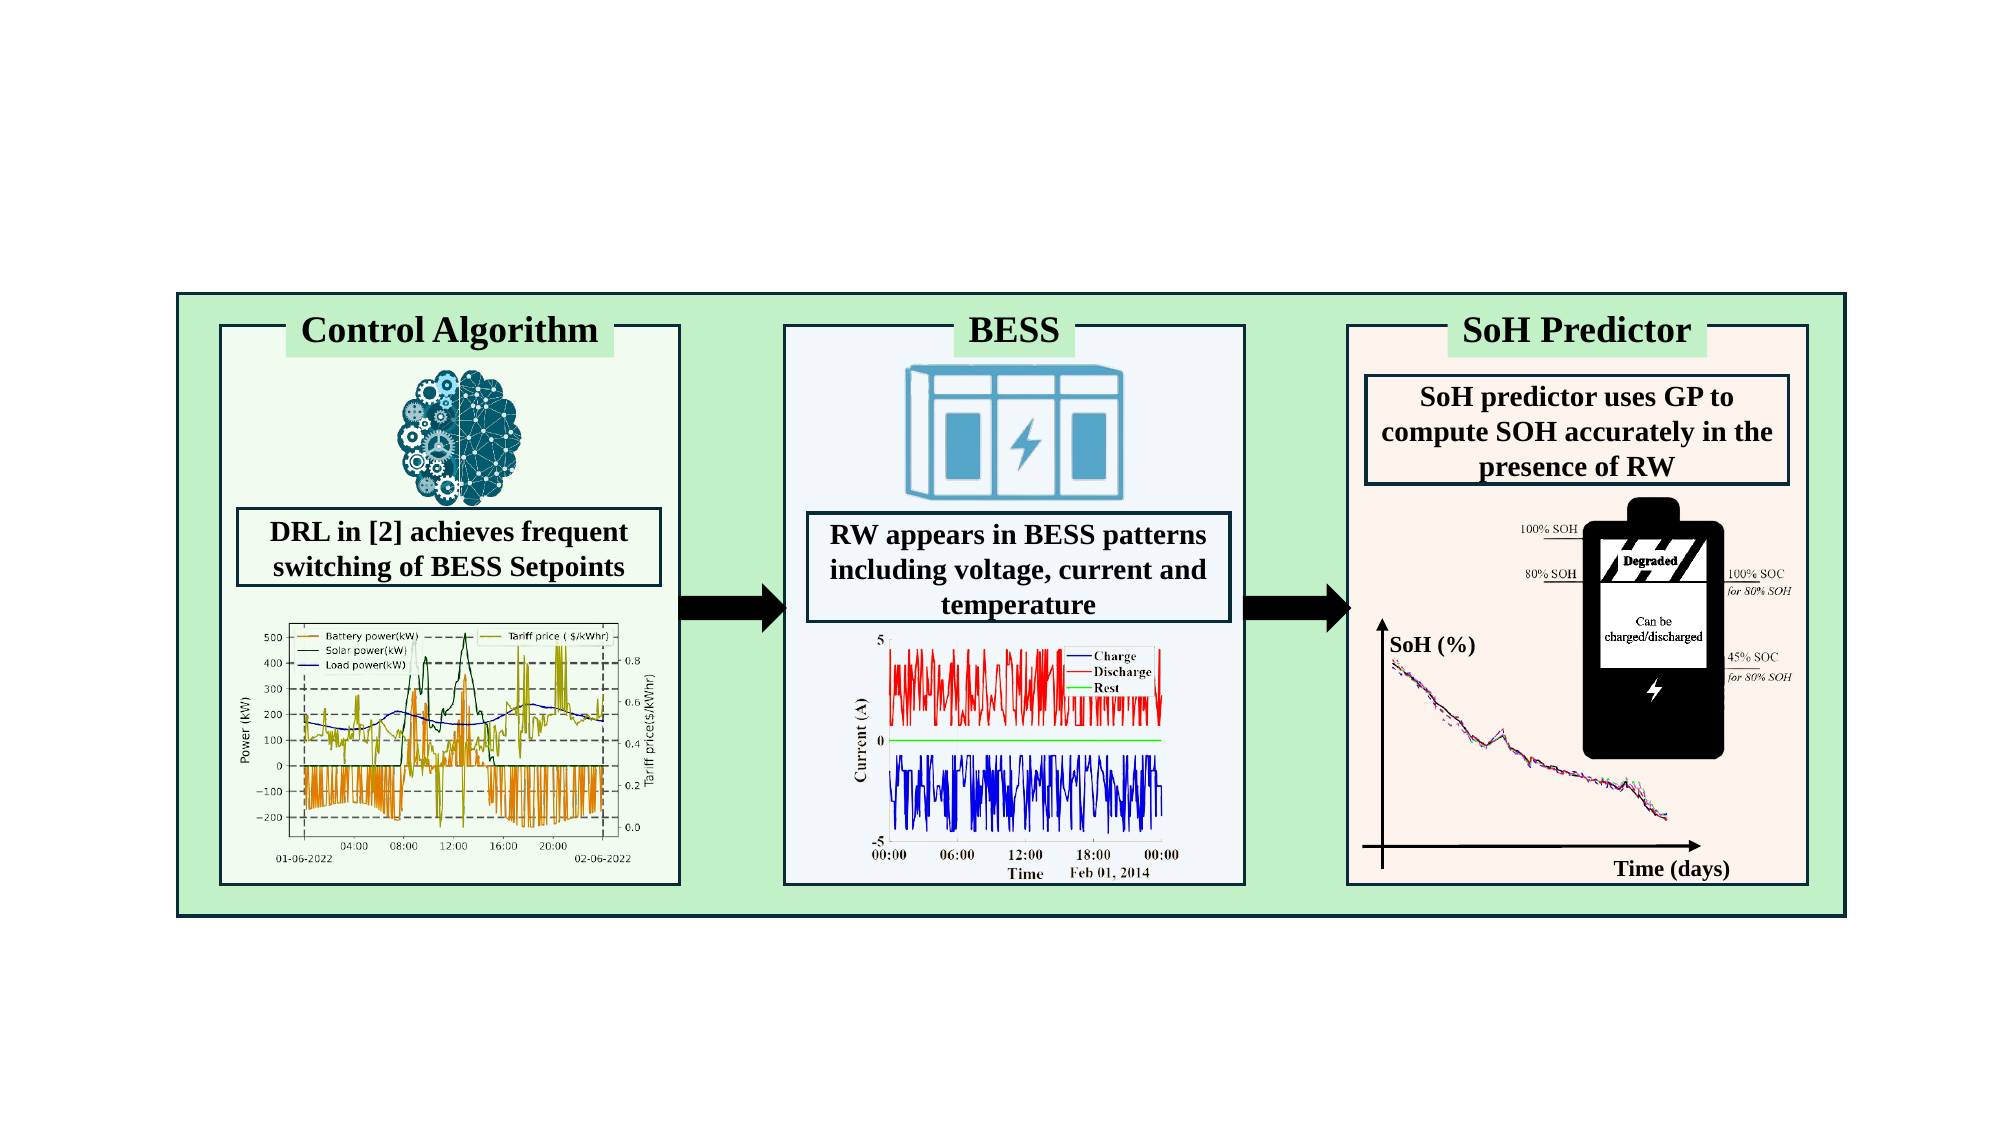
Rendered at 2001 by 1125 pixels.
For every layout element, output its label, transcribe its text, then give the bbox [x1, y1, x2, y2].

text_box DRL in [2] achieves frequent switching of BESS Setpoints [236, 507, 662, 587]
text_box BESS [953, 297, 1076, 353]
picture [347, 328, 585, 539]
picture [867, 353, 1162, 509]
picture [236, 588, 660, 867]
text_box SoH Predictor [1447, 297, 1708, 358]
picture [849, 623, 1184, 883]
text_box [678, 583, 787, 633]
text_box [783, 324, 1246, 886]
text_box Time (days) [1598, 846, 1837, 889]
text_box SoH (%) [1374, 621, 1380, 665]
text_box [1346, 324, 1809, 886]
text_box [219, 324, 681, 886]
text_box [176, 292, 1847, 918]
picture [1380, 489, 1794, 831]
text_box SoH predictor uses GP to compute SOH accurately in the presence of RW [1364, 374, 1790, 486]
text_box [1242, 583, 1352, 633]
text_box Control Algorithm [285, 297, 614, 358]
text_box RW appears in BESS patterns including voltage, current and temperature [806, 511, 1232, 623]
